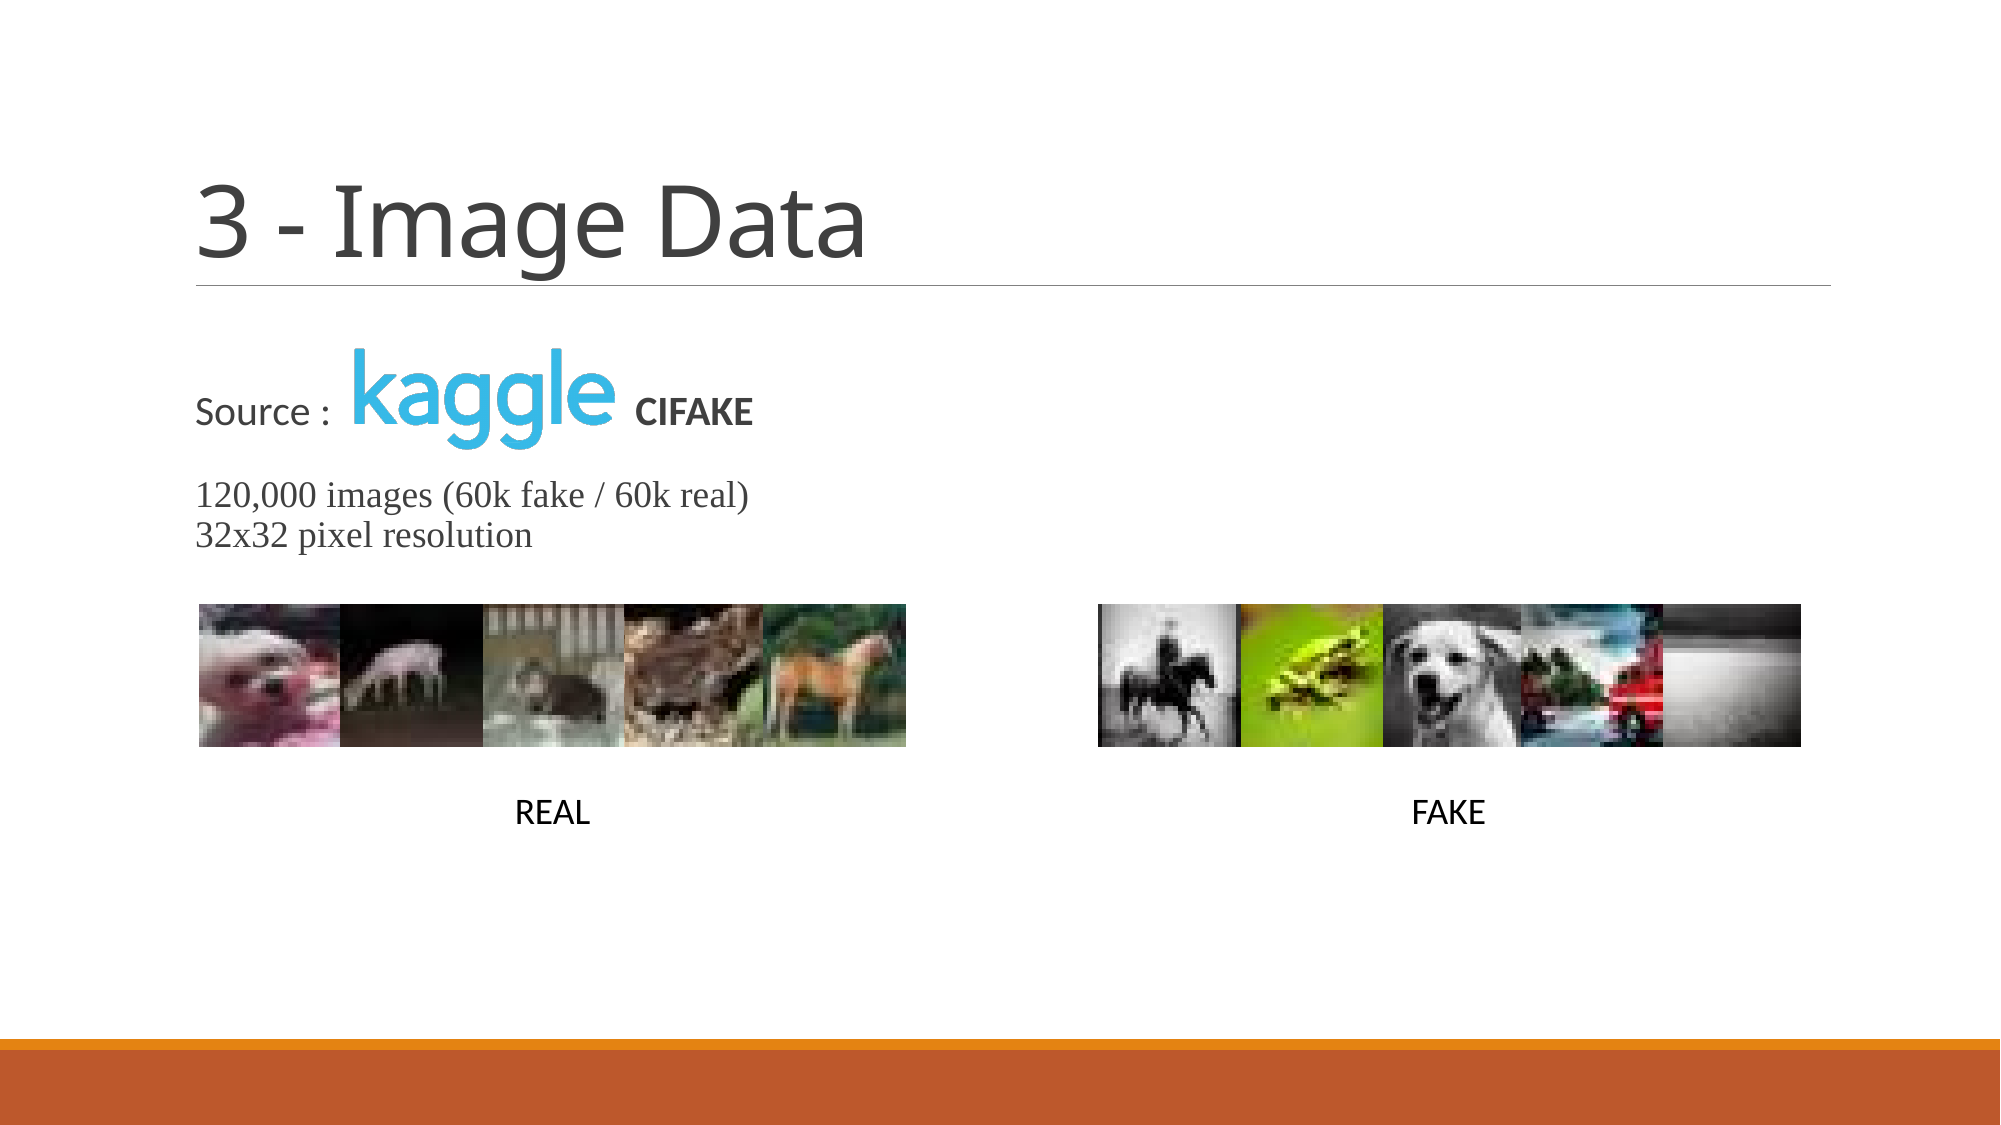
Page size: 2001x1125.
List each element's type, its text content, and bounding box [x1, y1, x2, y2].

list Source : CIFAKE 120,000 images (60k fake / 60k real) 32x32 pixel resolution [180, 302, 1830, 963]
picture [199, 604, 907, 748]
picture [1097, 604, 1801, 748]
text_box REAL [500, 779, 606, 840]
title 3 - Image Data [180, 47, 1830, 285]
text_box FAKE [1396, 779, 1502, 840]
picture [353, 347, 616, 450]
